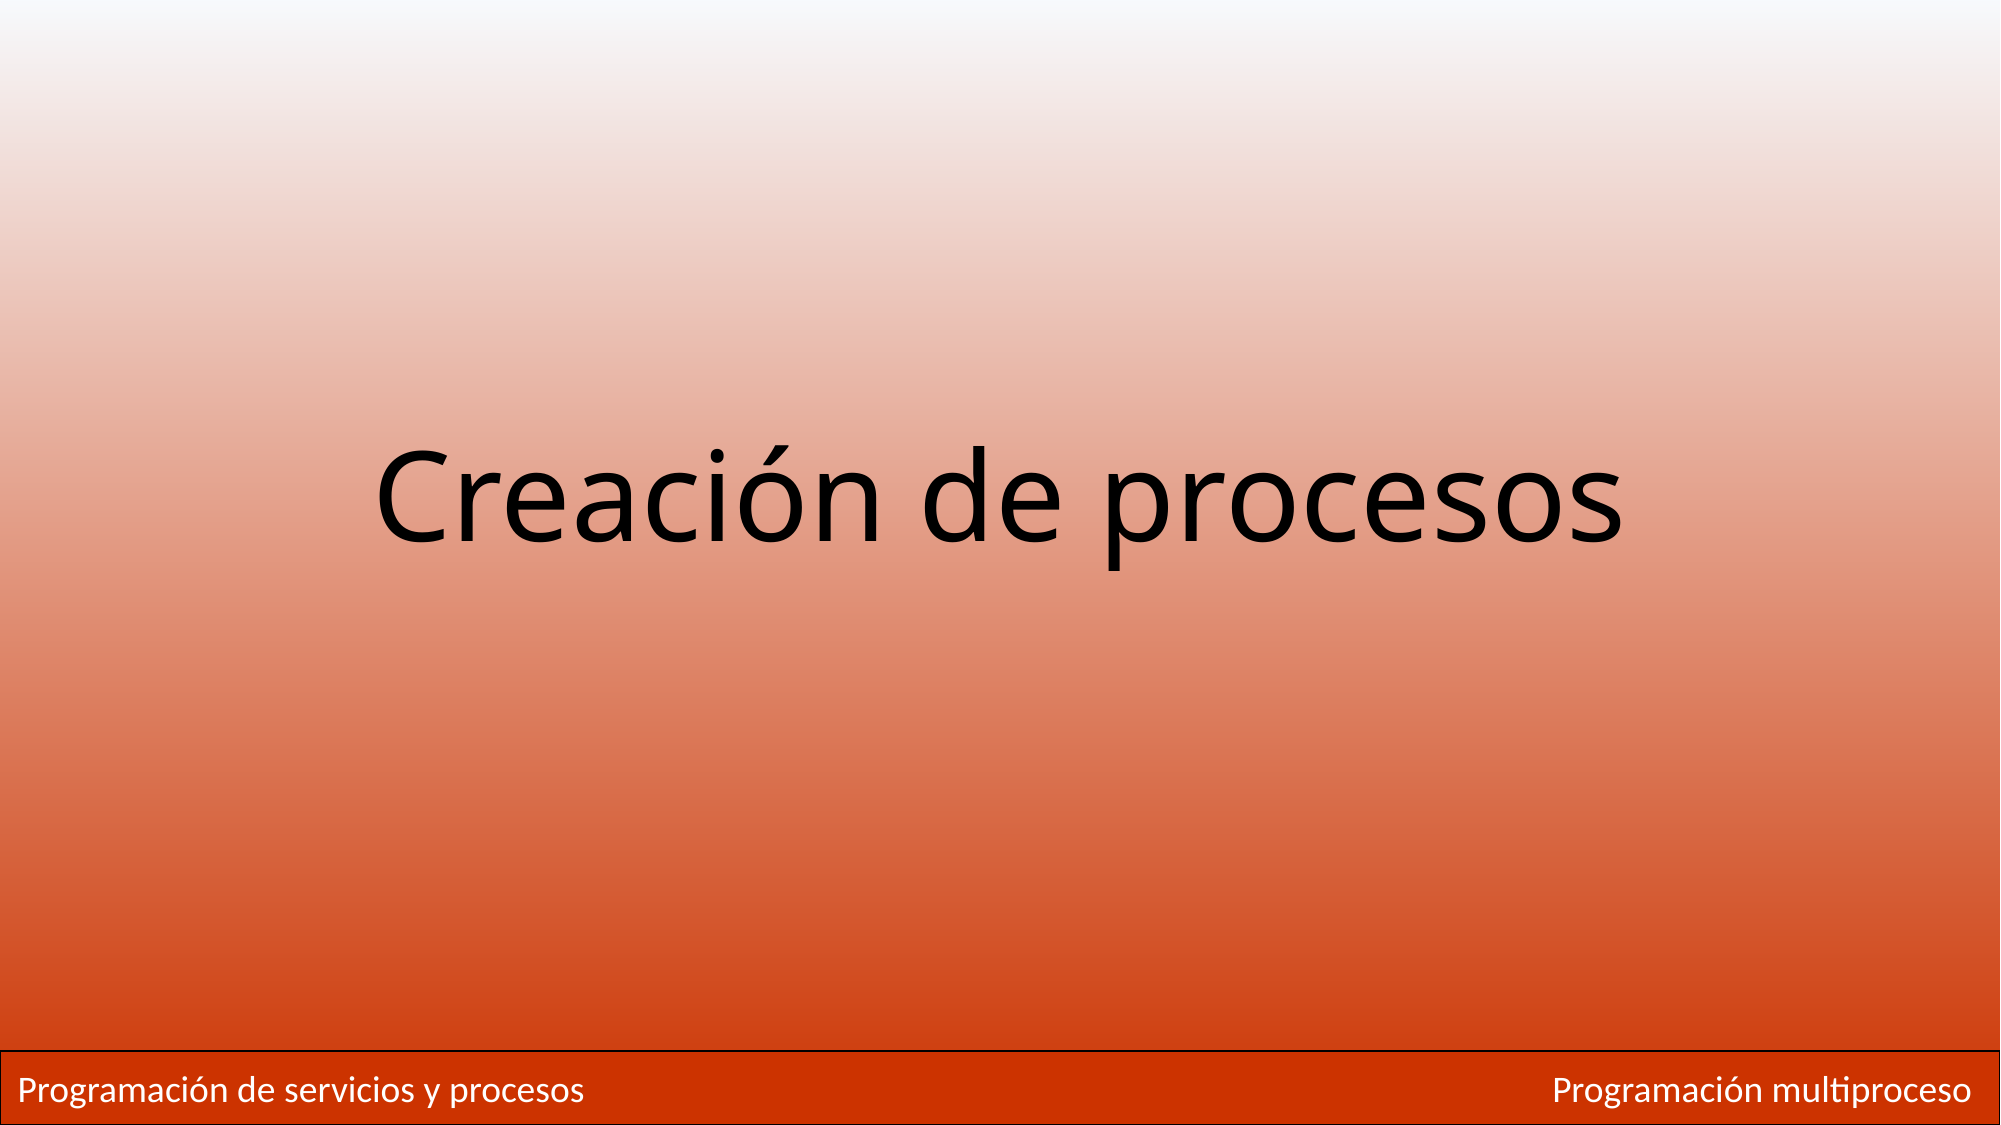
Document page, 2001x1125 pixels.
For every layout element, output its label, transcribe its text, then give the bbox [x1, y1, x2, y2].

text_box Programación de servicios y procesos [3, 1057, 601, 1118]
text_box Programación multiproceso [1537, 1057, 1988, 1118]
title Creación de procesos [249, 184, 1750, 577]
text_box [0, 1050, 2000, 1125]
